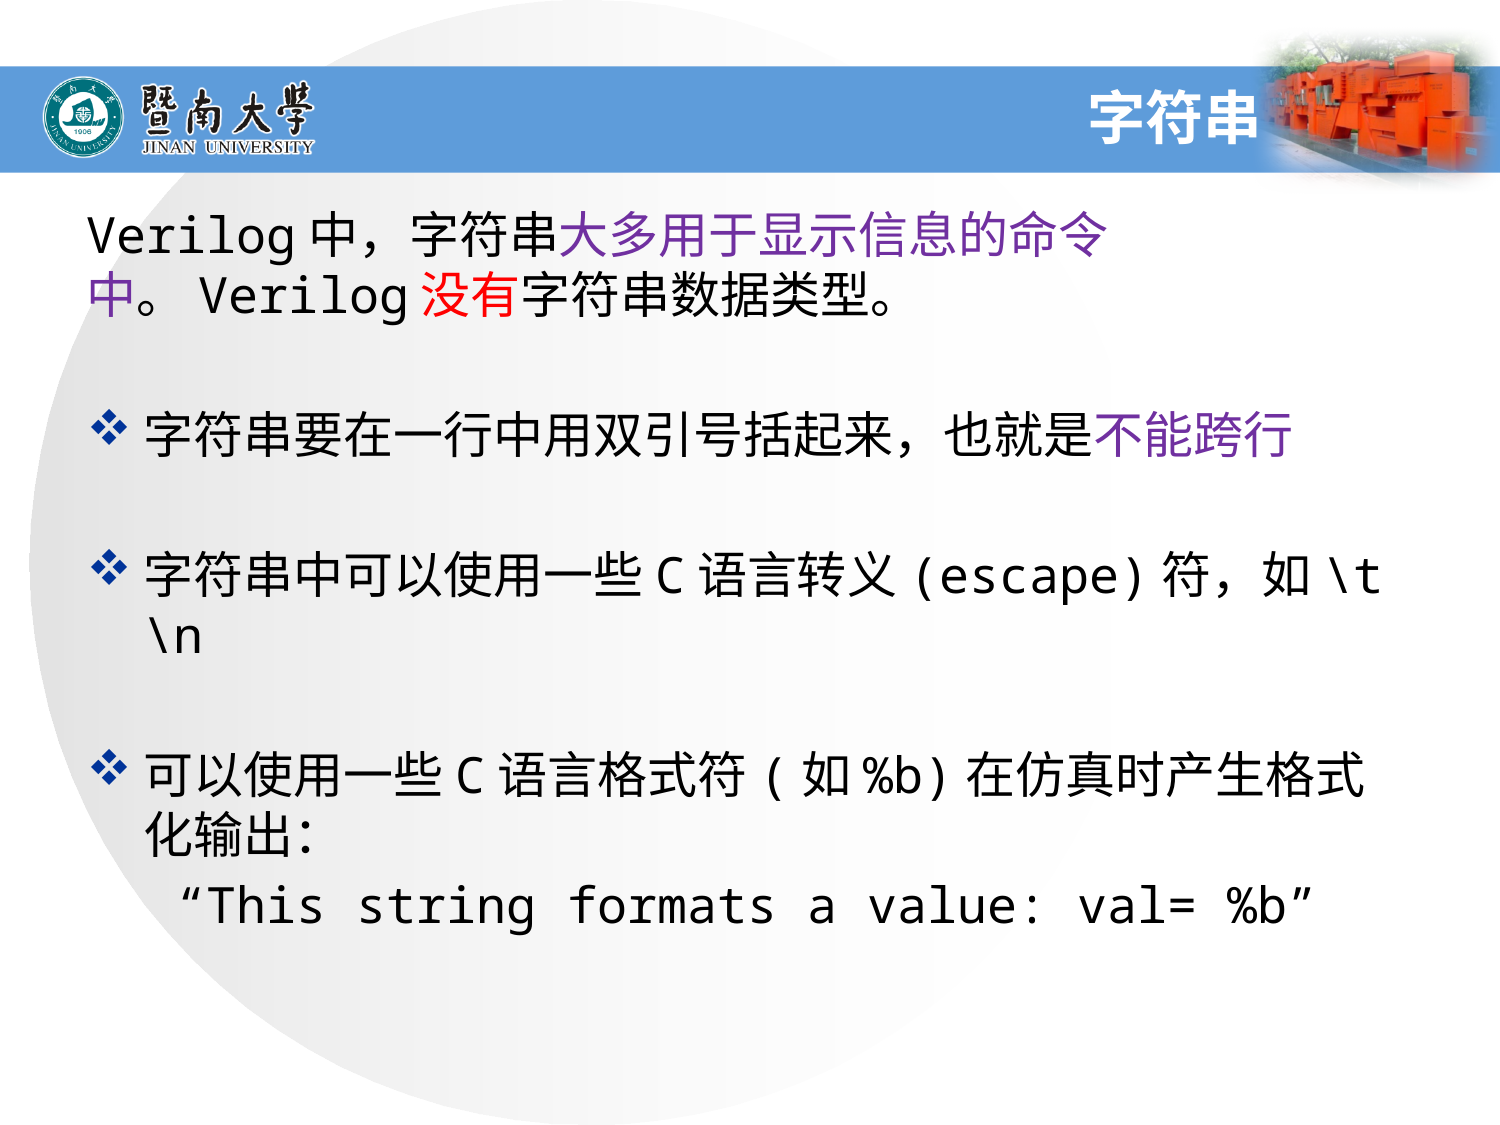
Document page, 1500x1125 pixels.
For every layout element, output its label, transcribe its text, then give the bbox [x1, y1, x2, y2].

picture [32, 74, 340, 164]
picture [1290, 68, 1461, 154]
list Verilog中，字符串大多用于显示信息的命令中。Verilog没有字符串数据类型。 字符串要在一行中用双引号括起来，也就是不能跨行 字符串中可以使用一些C语言转义(escape)符，如\t \n 可以使用一些C语言格式符(如%b)在仿真时产生格式化输出： “This string formats a value: val= %b” [71, 195, 1429, 1093]
title 字符串 [289, 76, 1277, 157]
